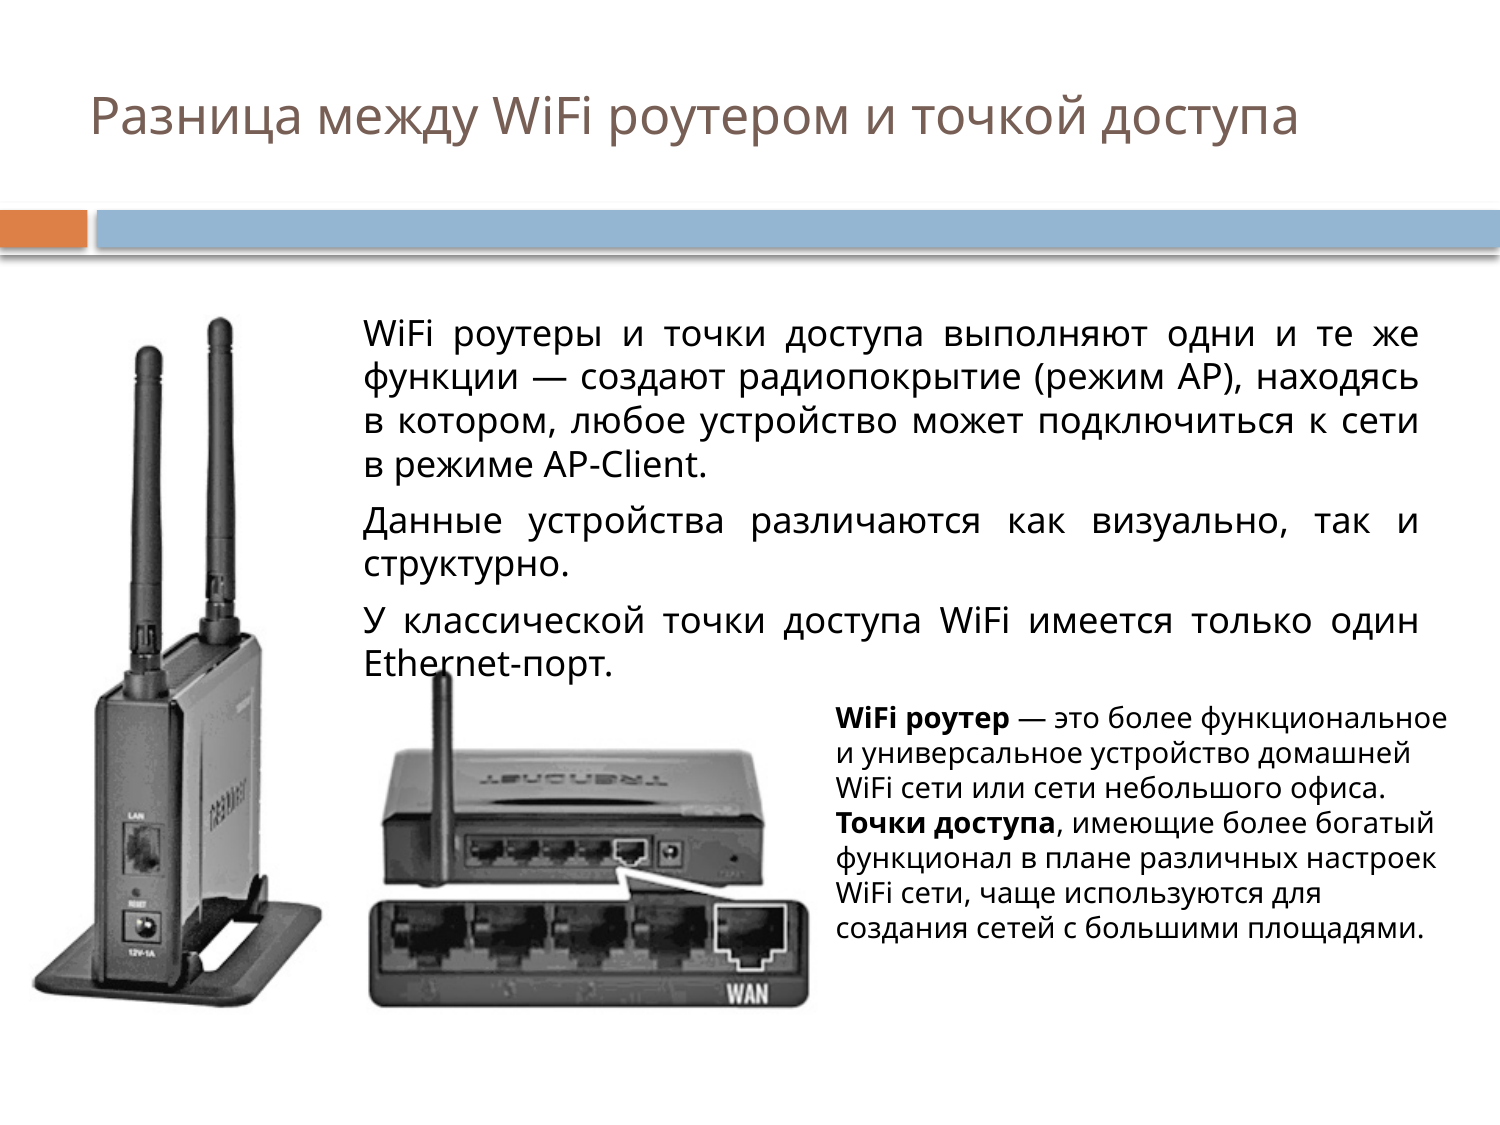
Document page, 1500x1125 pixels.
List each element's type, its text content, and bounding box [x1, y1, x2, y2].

picture [29, 314, 849, 1031]
list WiFi роутеры и точки доступа выполняют одни и те же функции — создают радиопокрытие (режим AP), находясь в котором, любое устройство может подключиться к сети в режиме AP-Client. Данные устройства различаются как визуально, так и структурно. У классической точки доступа WiFi имеется только один Ethernet-порт. [348, 302, 1436, 692]
text_box WiFi роутер — это более функциональное и универсальное устройство домашней WiFi сети или сети небольшого офиса. Точки доступа, имеющие более богатый функционал в плане различных настроек WiFi сети, чаще используются для создания сетей с большими площадями. [854, 692, 1471, 952]
title Разница между WiFi роутером и точкой доступа [75, 50, 1446, 178]
